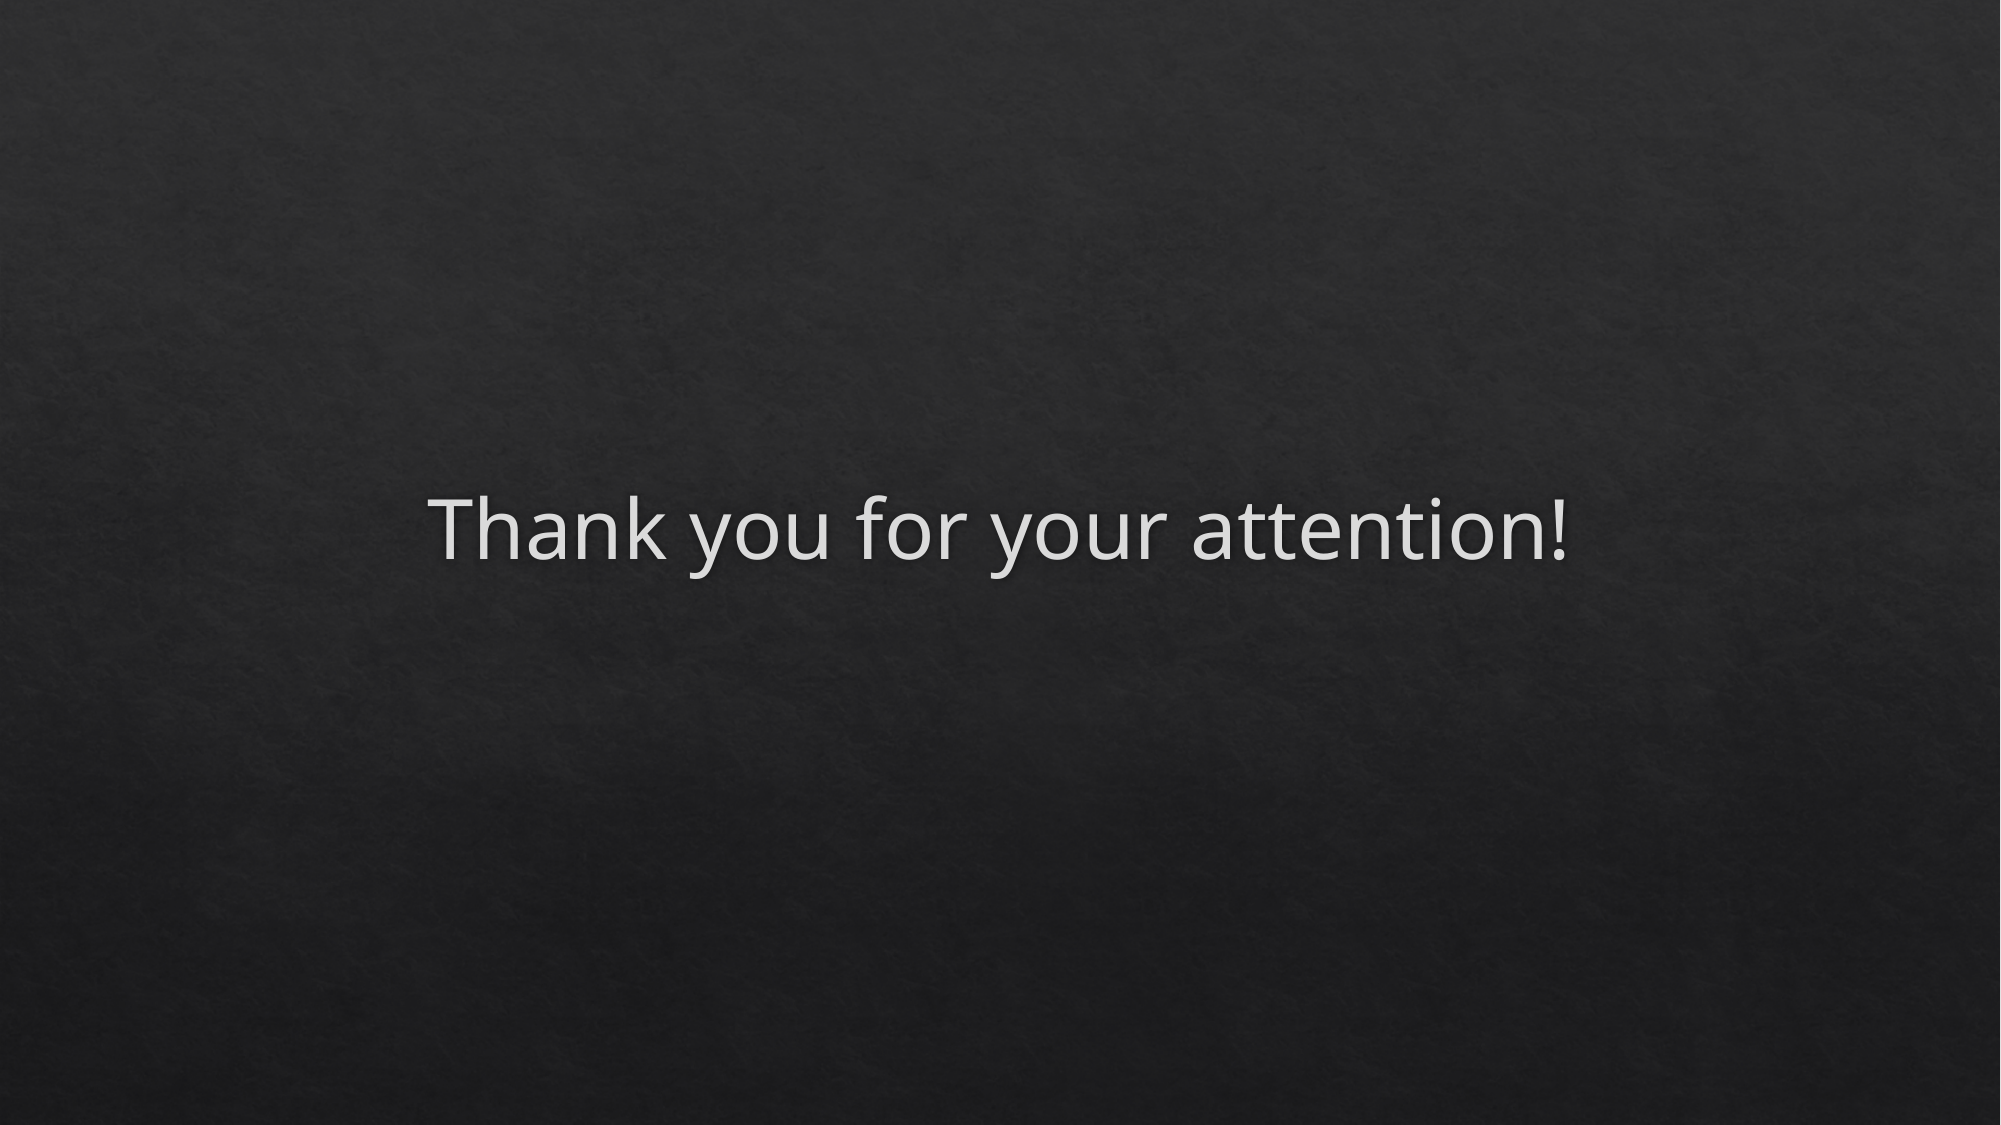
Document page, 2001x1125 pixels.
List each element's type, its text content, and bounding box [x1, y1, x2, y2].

title Thank you for your attention! [150, 377, 1850, 675]
